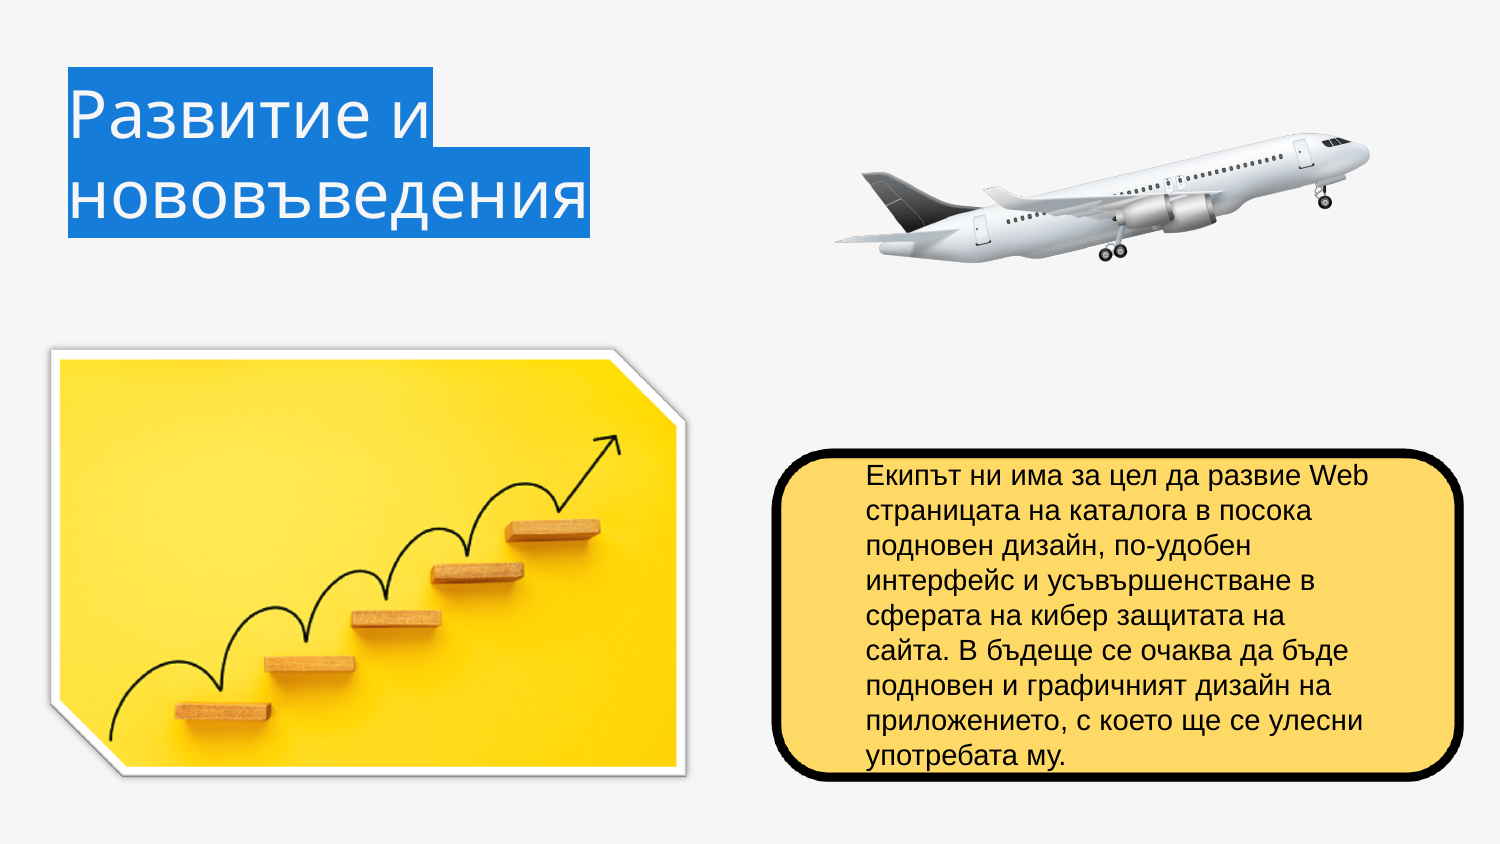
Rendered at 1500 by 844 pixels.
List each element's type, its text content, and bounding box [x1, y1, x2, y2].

picture [771, 448, 1464, 782]
picture [38, 337, 698, 788]
title Развитие и нововъведения [52, 56, 713, 221]
picture [804, 45, 1404, 377]
